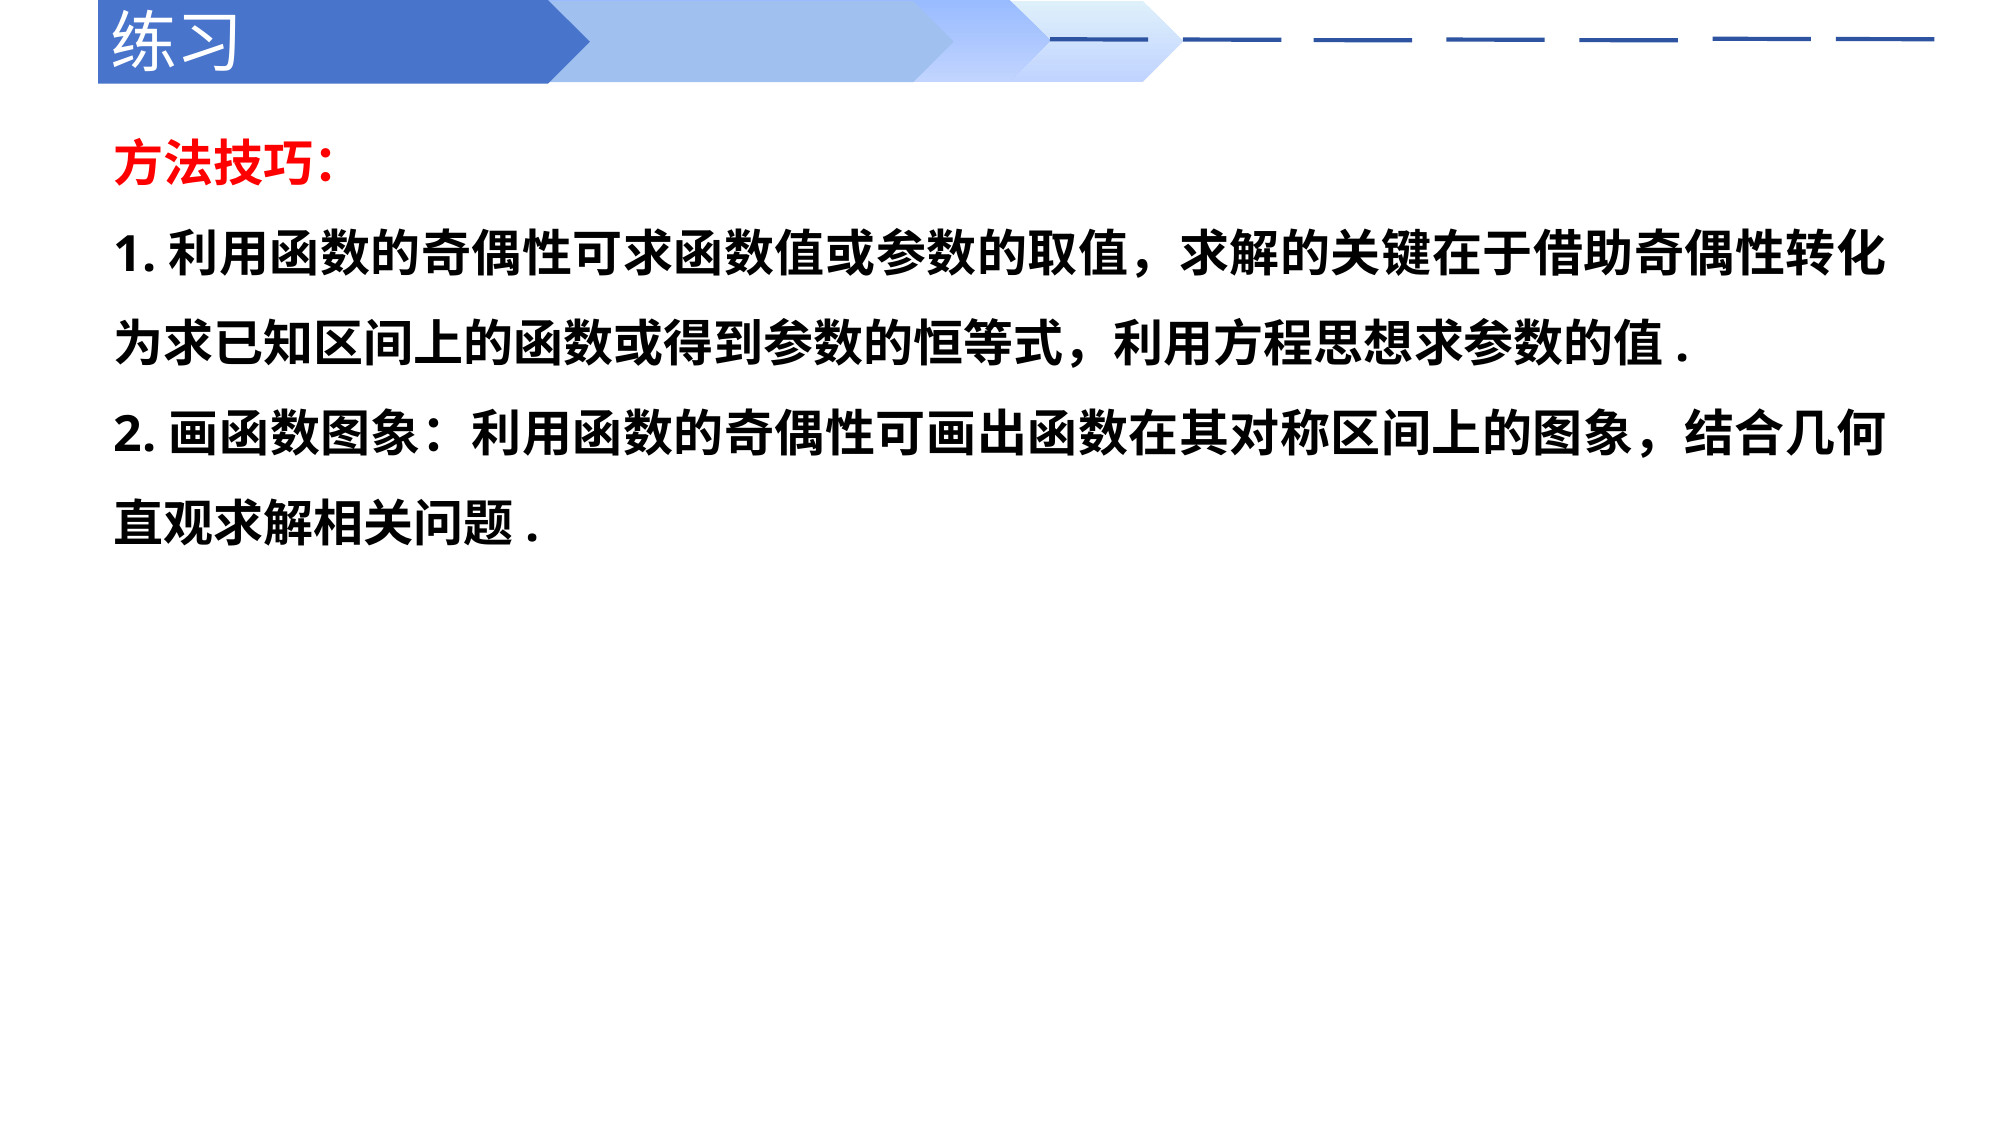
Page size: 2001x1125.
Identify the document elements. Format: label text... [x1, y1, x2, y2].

text_box 方法技巧： 1.利用函数的奇偶性可求函数值或参数的取值，求解的关键在于借助奇偶性转化为求已知区间上的函数或得到参数的恒等式，利用方程思想求参数的值. 2.画函数图象：利用函数的奇偶性可画出函数在其对称区间上的图象，结合几何直观求解相关问题. [98, 89, 1901, 560]
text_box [94, 0, 1935, 89]
